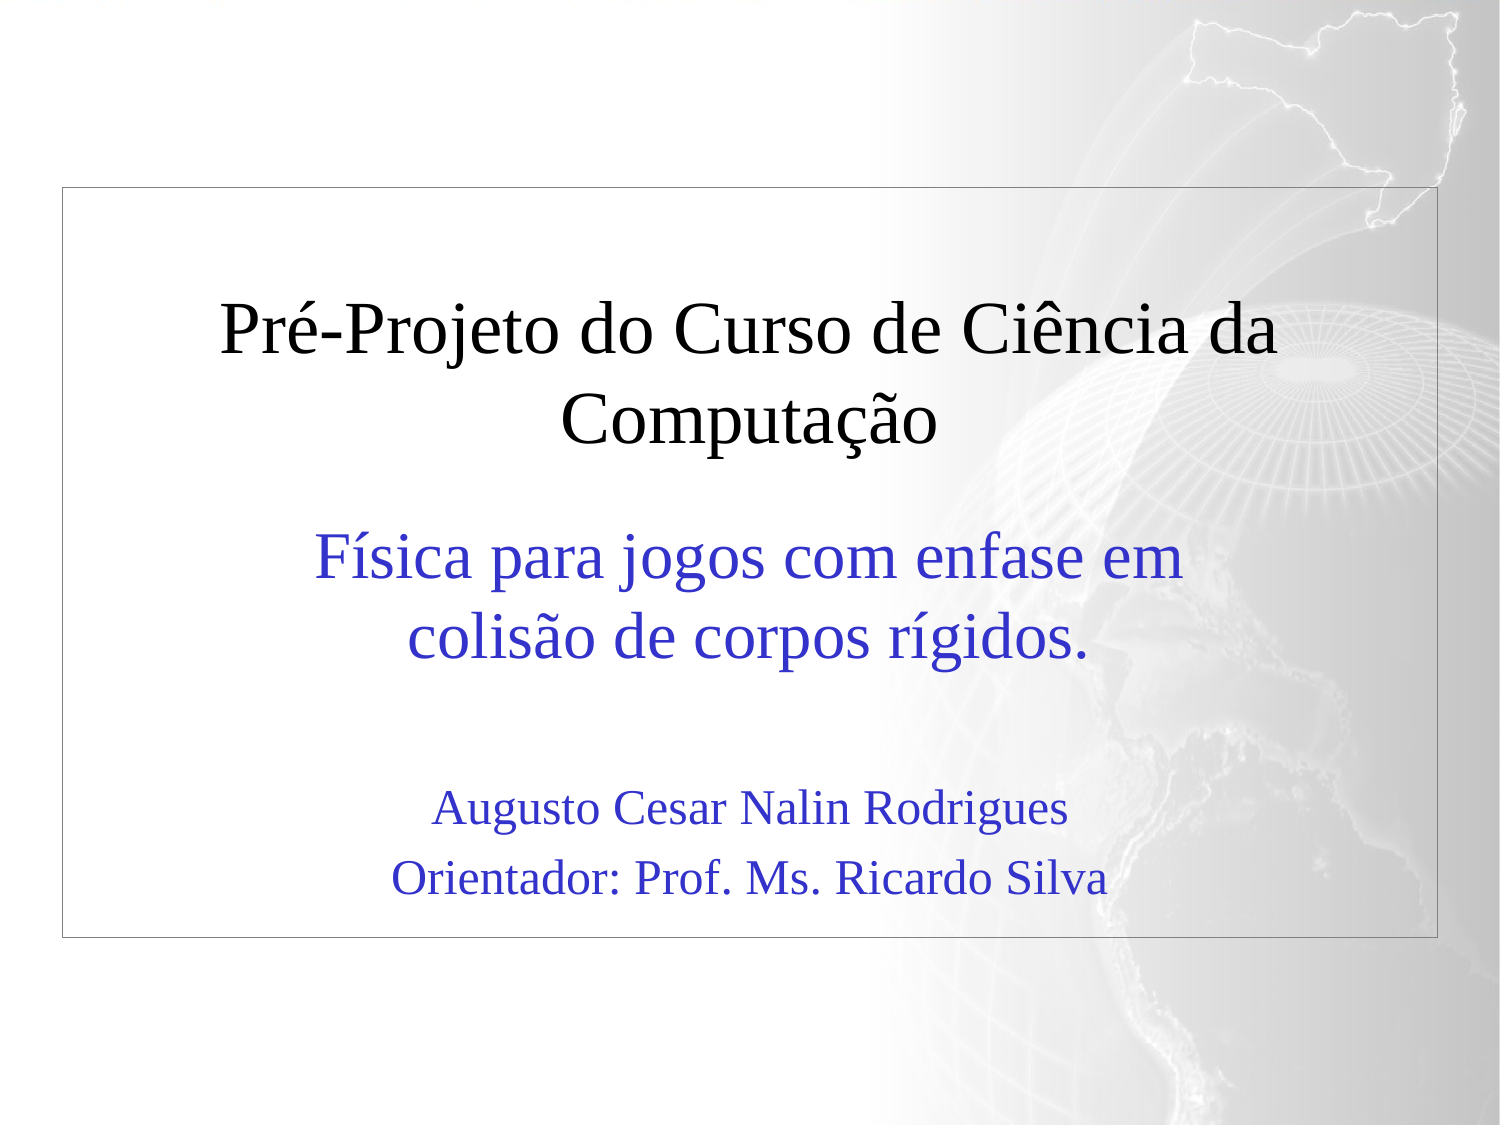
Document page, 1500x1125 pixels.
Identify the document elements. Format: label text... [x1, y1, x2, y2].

title Pré-Projeto do Curso de Ciência da Computação [112, 212, 1388, 525]
picture [0, 0, 1500, 1125]
subtitle Física para jogos com enfase em colisão de corpos rígidos. Augusto Cesar Nalin Rodrigues Orientador: Prof. Ms. Ricardo Silva [225, 503, 1275, 850]
